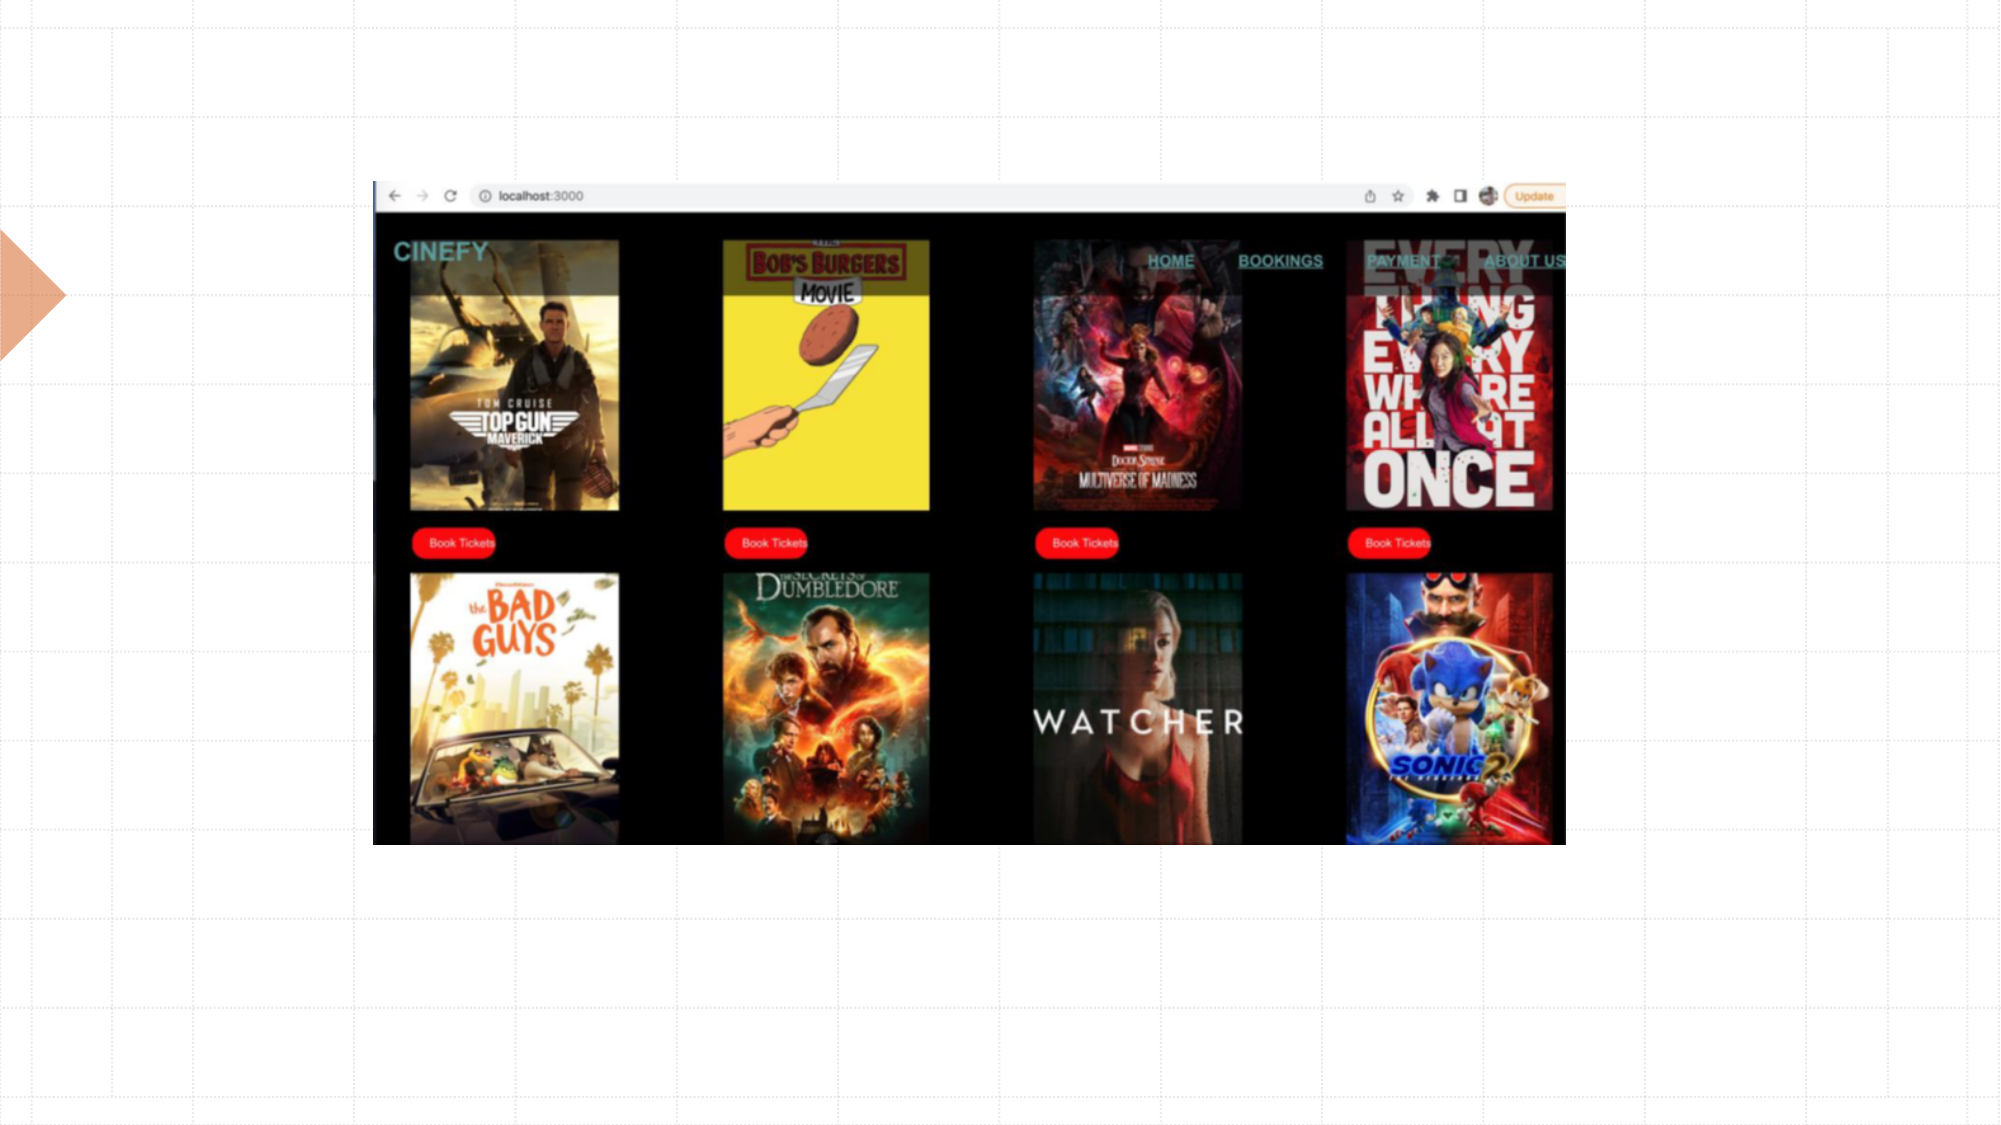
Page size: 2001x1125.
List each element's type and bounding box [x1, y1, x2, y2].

picture [373, 181, 1566, 845]
